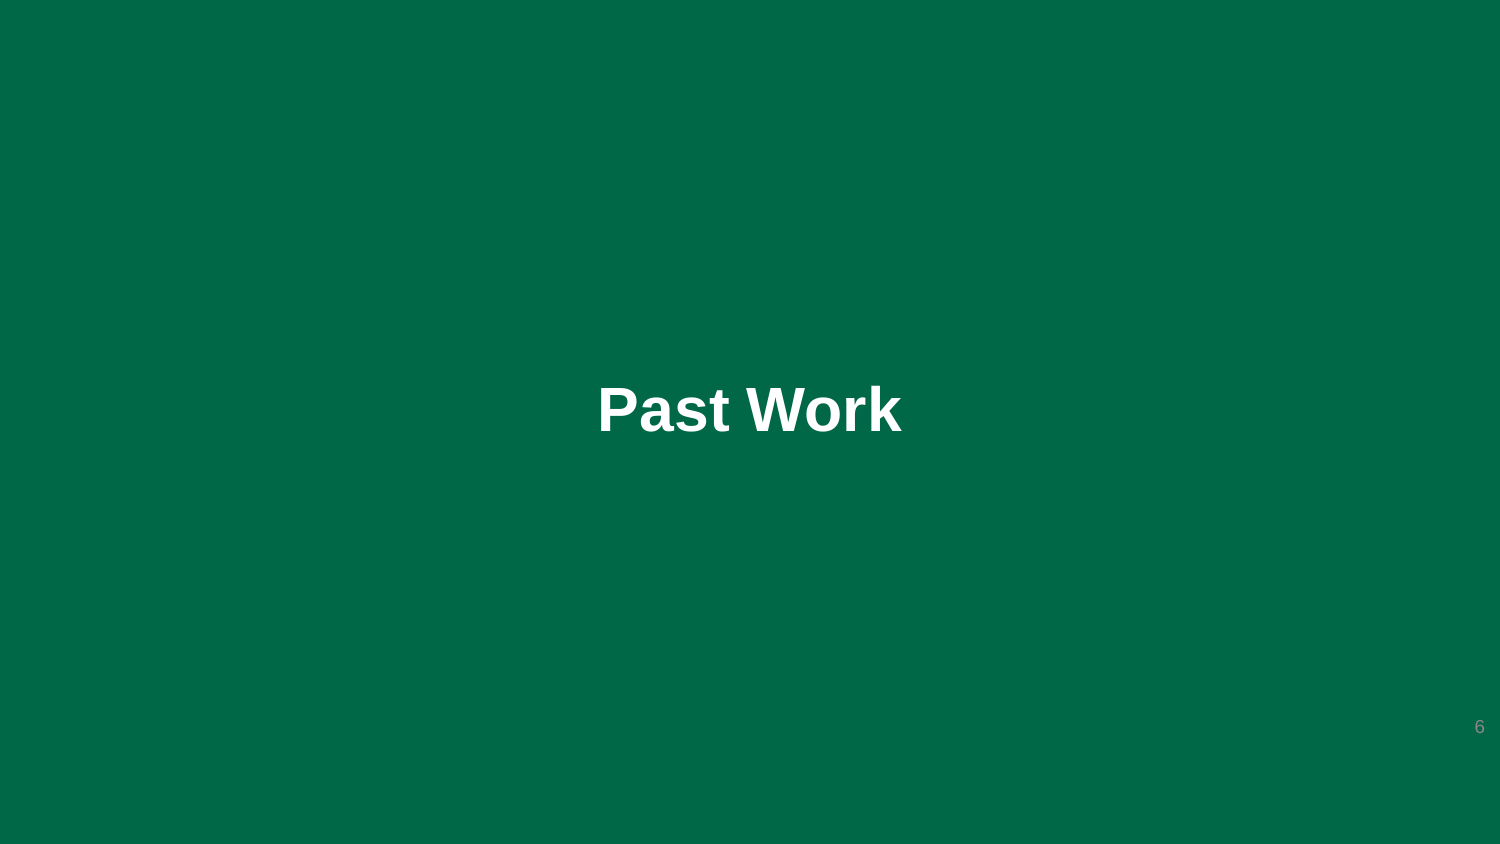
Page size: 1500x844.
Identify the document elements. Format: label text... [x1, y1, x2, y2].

slide_number ‹#› [1149, 703, 1500, 749]
title Past Work [103, 329, 1397, 493]
